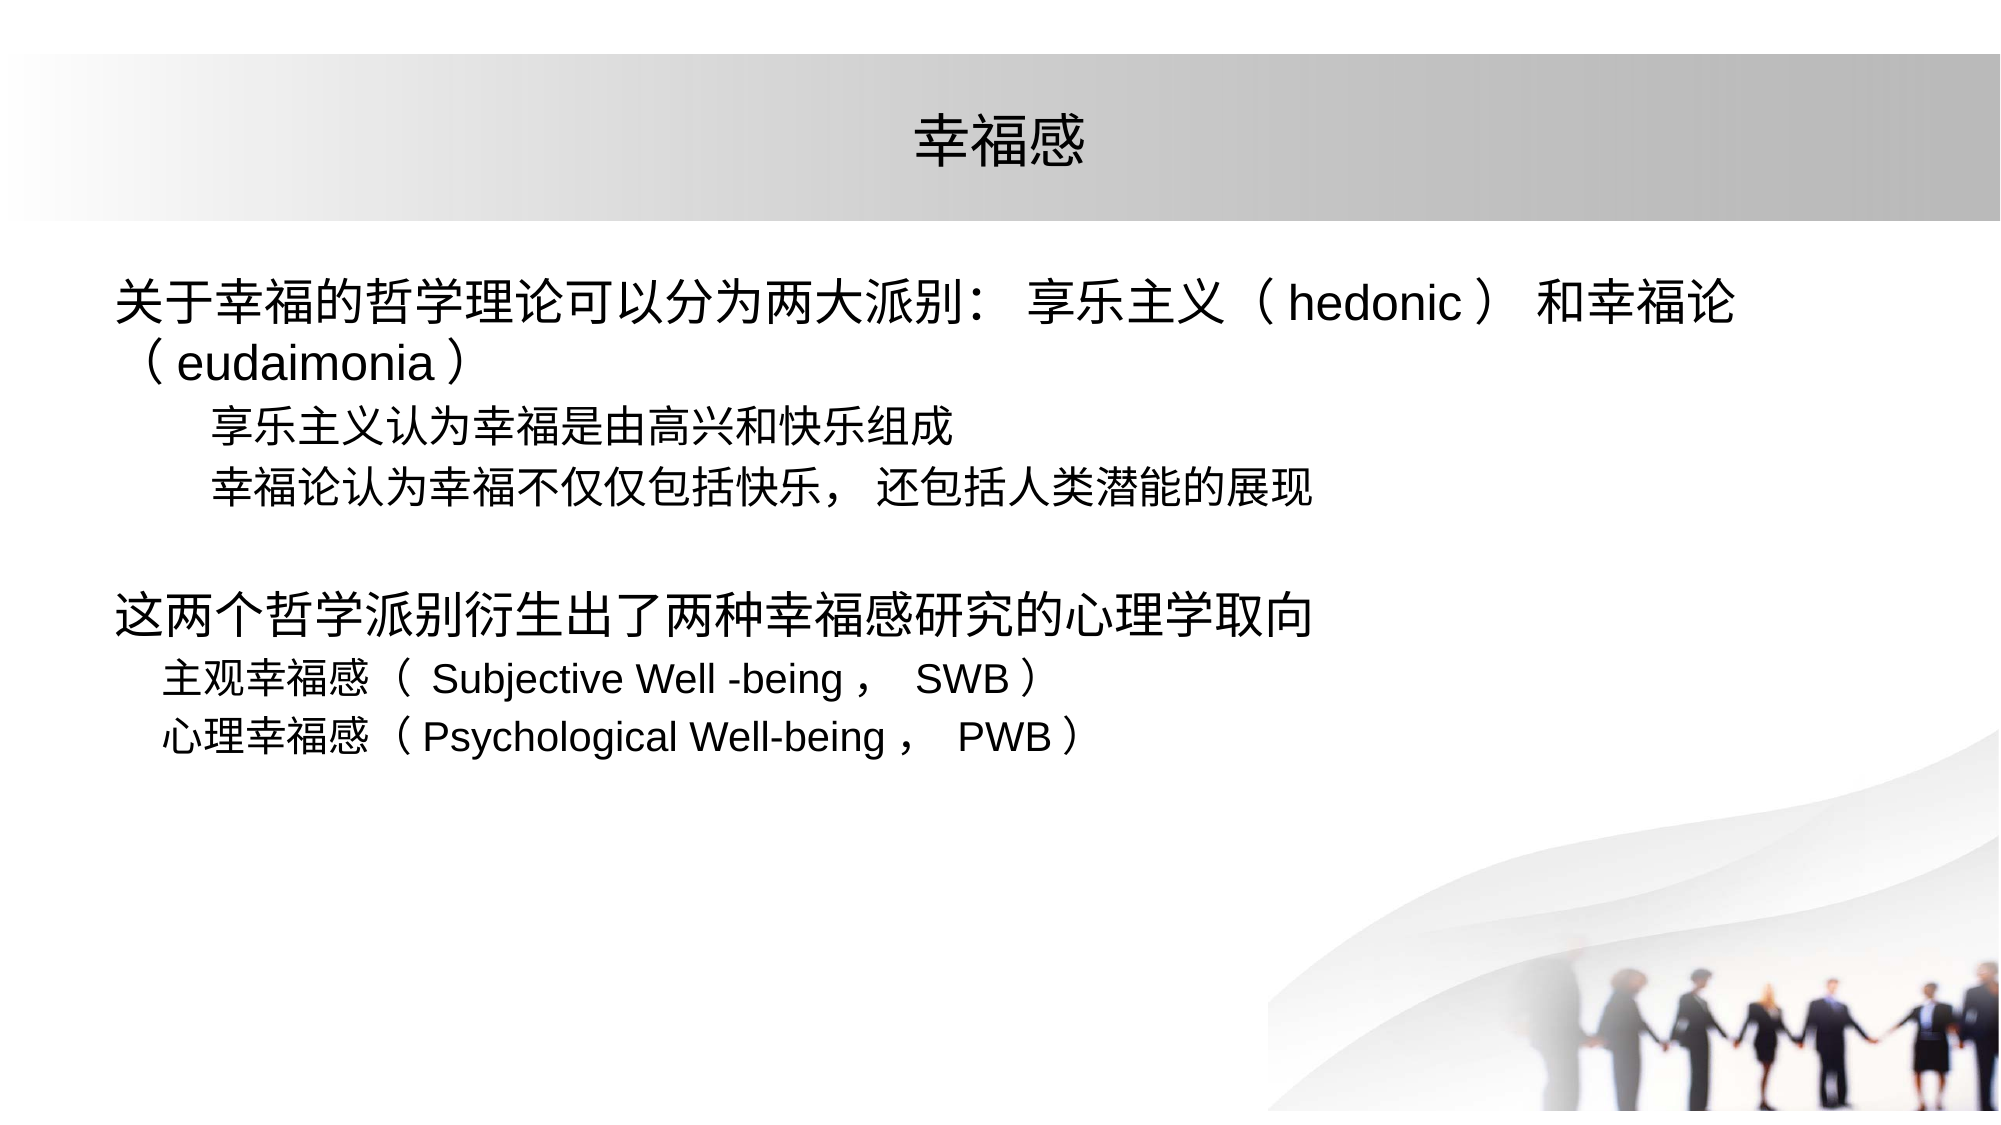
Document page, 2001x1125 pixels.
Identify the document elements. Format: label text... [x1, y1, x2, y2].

picture [1268, 728, 1999, 1111]
list 关于幸福的哲学理论可以分为两大派别： 享乐主义（hedonic） 和幸福论（eudaimonia） 享乐主义认为幸福是由高兴和快乐组成 幸福论认为幸福不仅仅包括快乐， 还包括人类潜能的展现 这两个哲学派别衍生出了两种幸福感研究的心理学取向 主观幸福感（ Subjective Well -being， SWB） 心理幸福感（Psychological Well-being， PWB） [99, 262, 1901, 1006]
title 幸福感 [99, 44, 1901, 233]
